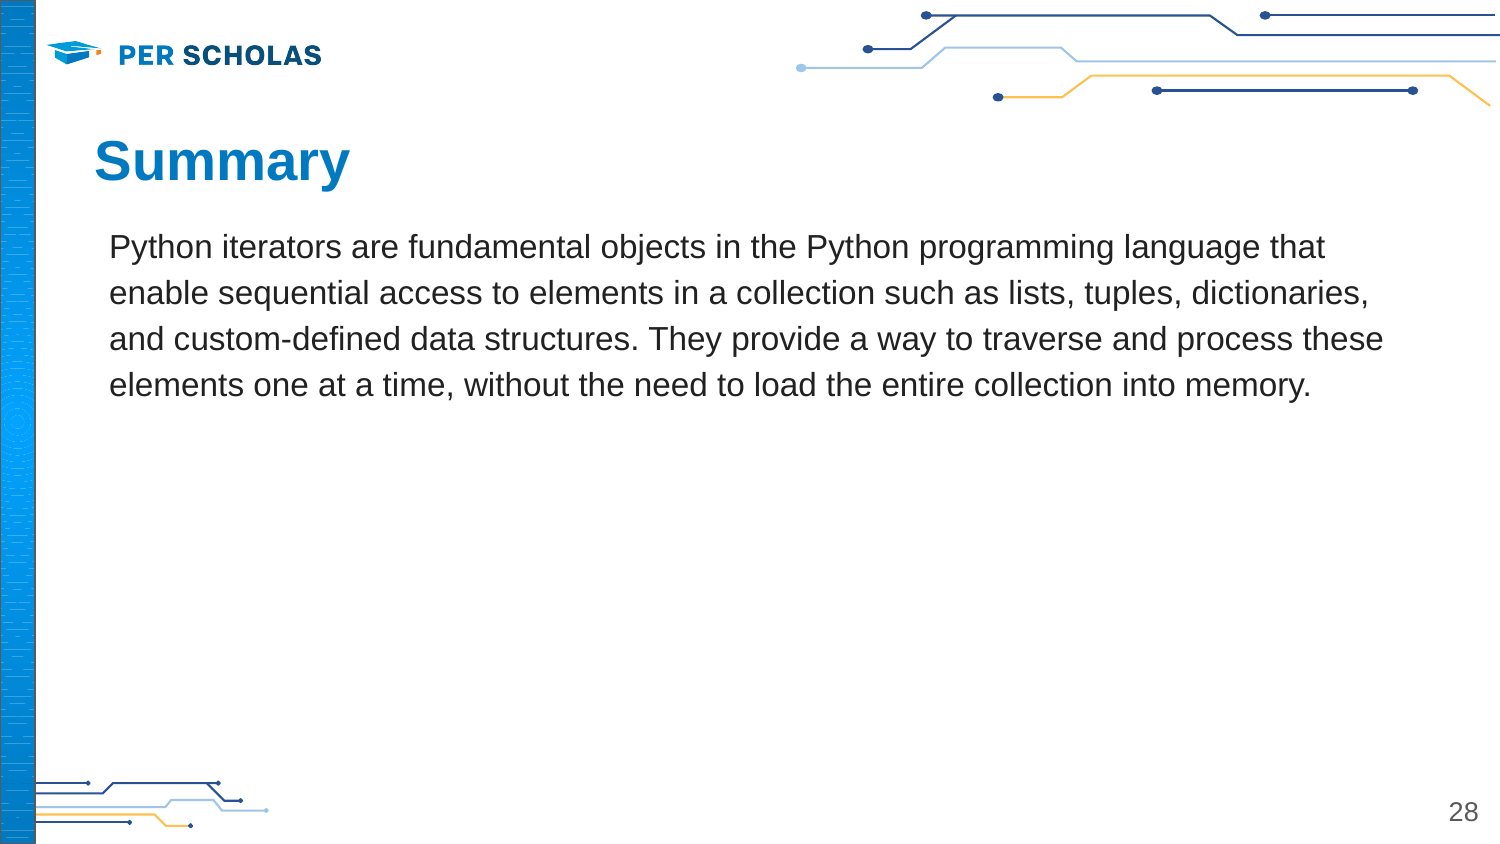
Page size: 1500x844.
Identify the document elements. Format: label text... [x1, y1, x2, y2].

title Summary [79, 110, 1478, 205]
slide_number 28 [1403, 779, 1494, 844]
picture [36, 17, 339, 83]
list Python iterators are fundamental objects in the Python programming language that enable sequential access to elements in a collection such as lists, tuples, dictionaries, and custom-defined data structures. They provide a way to traverse and process these elements one at a time, without the need to load the entire collection into memory. [94, 204, 1425, 766]
